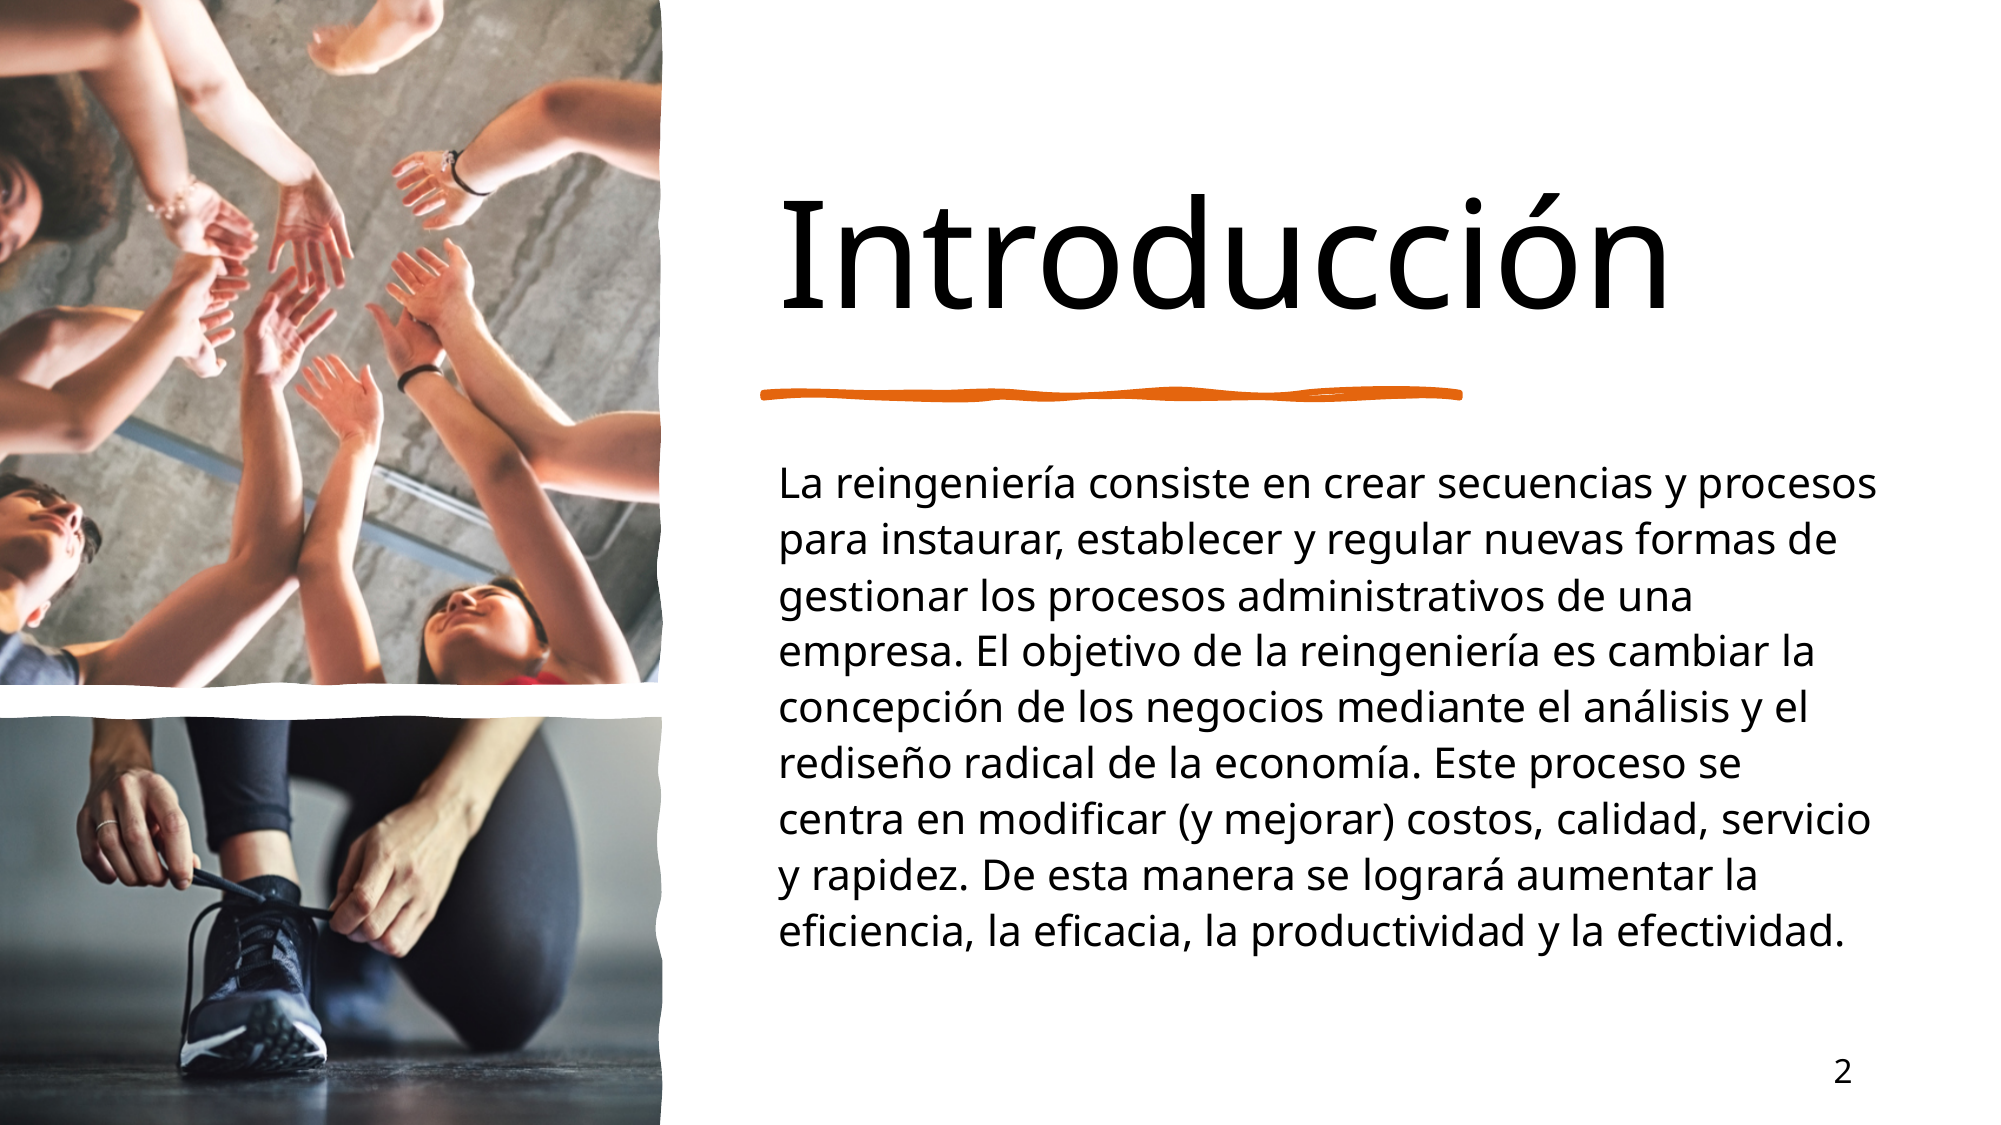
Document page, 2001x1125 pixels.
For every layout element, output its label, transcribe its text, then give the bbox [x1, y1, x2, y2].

picture [0, 715, 663, 1125]
slide_number 2 [1417, 1042, 1868, 1103]
list La reingeniería consiste en crear secuencias y procesos para instaurar, establecer y regular nuevas formas de gestionar los procesos administrativos de una empresa. El objetivo de la reingeniería es cambiar la concepción de los negocios mediante el análisis y el rediseño radical de la economía. Este proceso se centra en modificar (y mejorar) costos, calidad, servicio y rapidez. De esta manera se logrará aumentar la eficiencia, la eficacia, la productividad y la efectividad. [763, 443, 1895, 1016]
title Introducción [763, 53, 1895, 347]
picture [0, 0, 663, 688]
